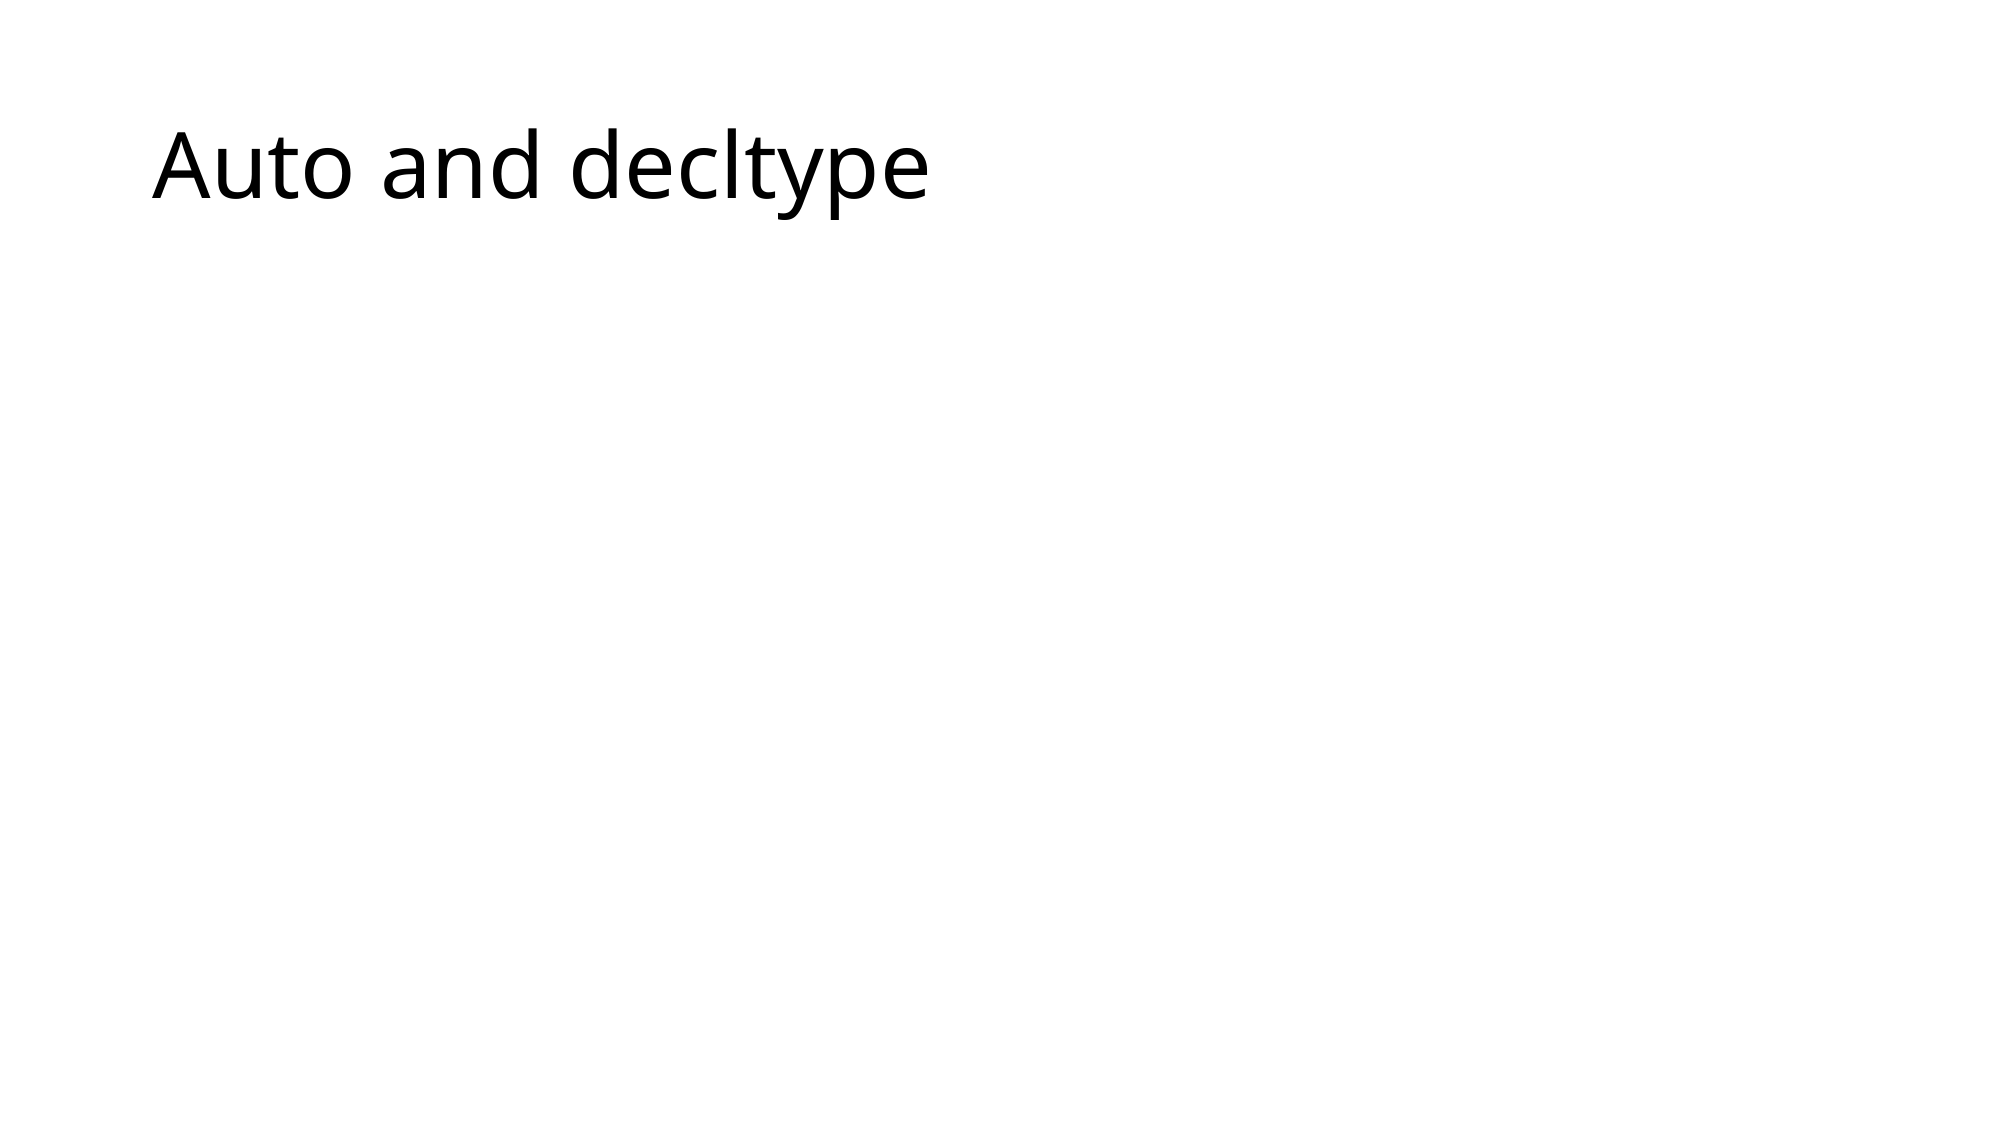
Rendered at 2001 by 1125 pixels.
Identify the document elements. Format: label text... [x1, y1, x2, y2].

title Auto and decltype [137, 59, 1863, 278]
